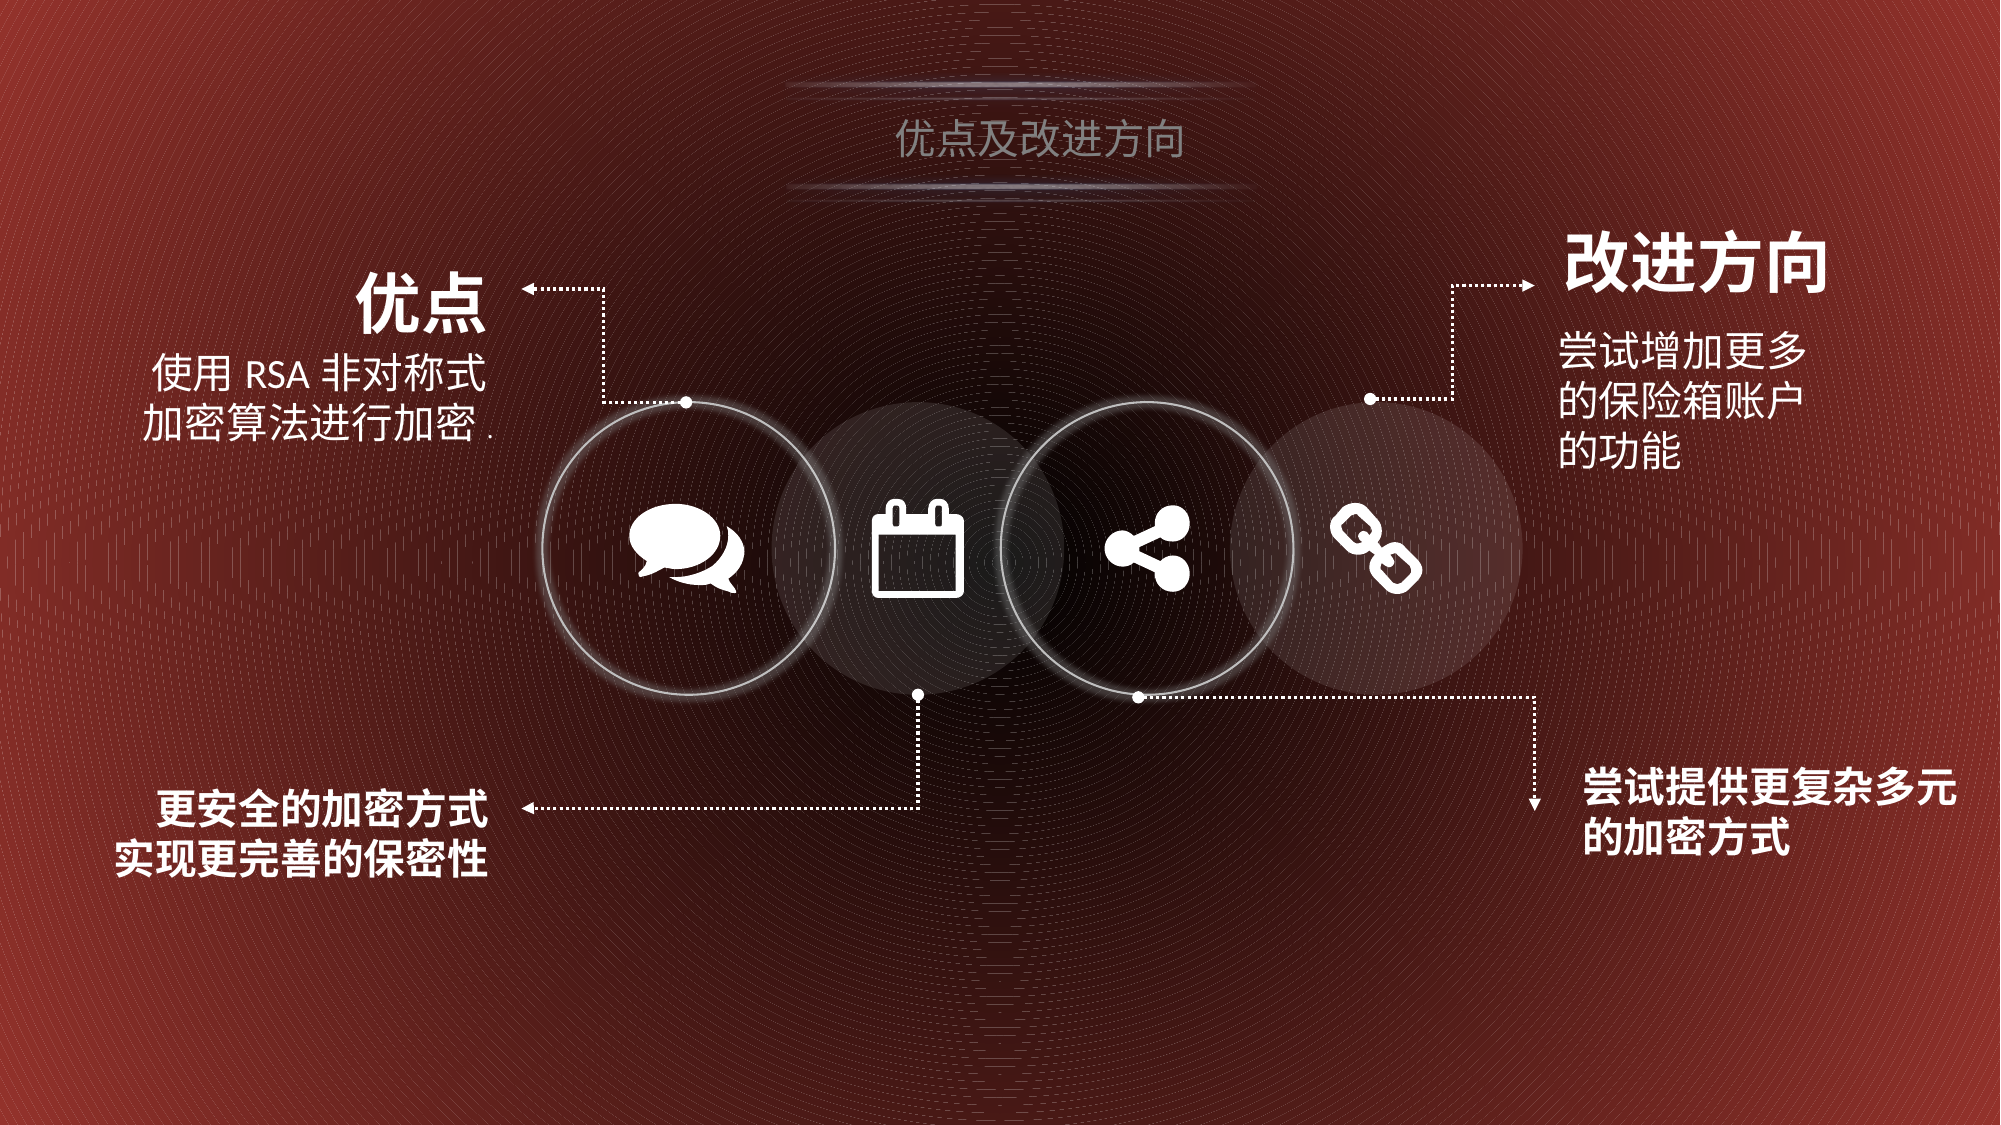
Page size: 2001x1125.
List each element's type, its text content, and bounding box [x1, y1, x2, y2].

text_box 优点及改进方向 [786, 105, 1327, 171]
text_box 尝试提供更复杂多元 的加密方式 [1582, 760, 1959, 861]
text_box [723, 526, 745, 553]
text_box [629, 503, 721, 578]
text_box [1268, 401, 1524, 695]
text_box [999, 401, 1295, 696]
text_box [1557, 221, 1833, 477]
text_box 更安全的加密方式 实现更完善的保密性 [112, 782, 489, 883]
text_box [1104, 505, 1190, 592]
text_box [662, 553, 777, 950]
picture [747, 65, 1292, 131]
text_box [1279, 555, 1394, 953]
text_box [770, 401, 1026, 696]
picture [748, 167, 1293, 234]
text_box [1330, 502, 1423, 594]
text_box [541, 401, 803, 694]
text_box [136, 261, 490, 449]
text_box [1370, 285, 1535, 399]
text_box [871, 498, 964, 598]
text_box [521, 288, 687, 403]
